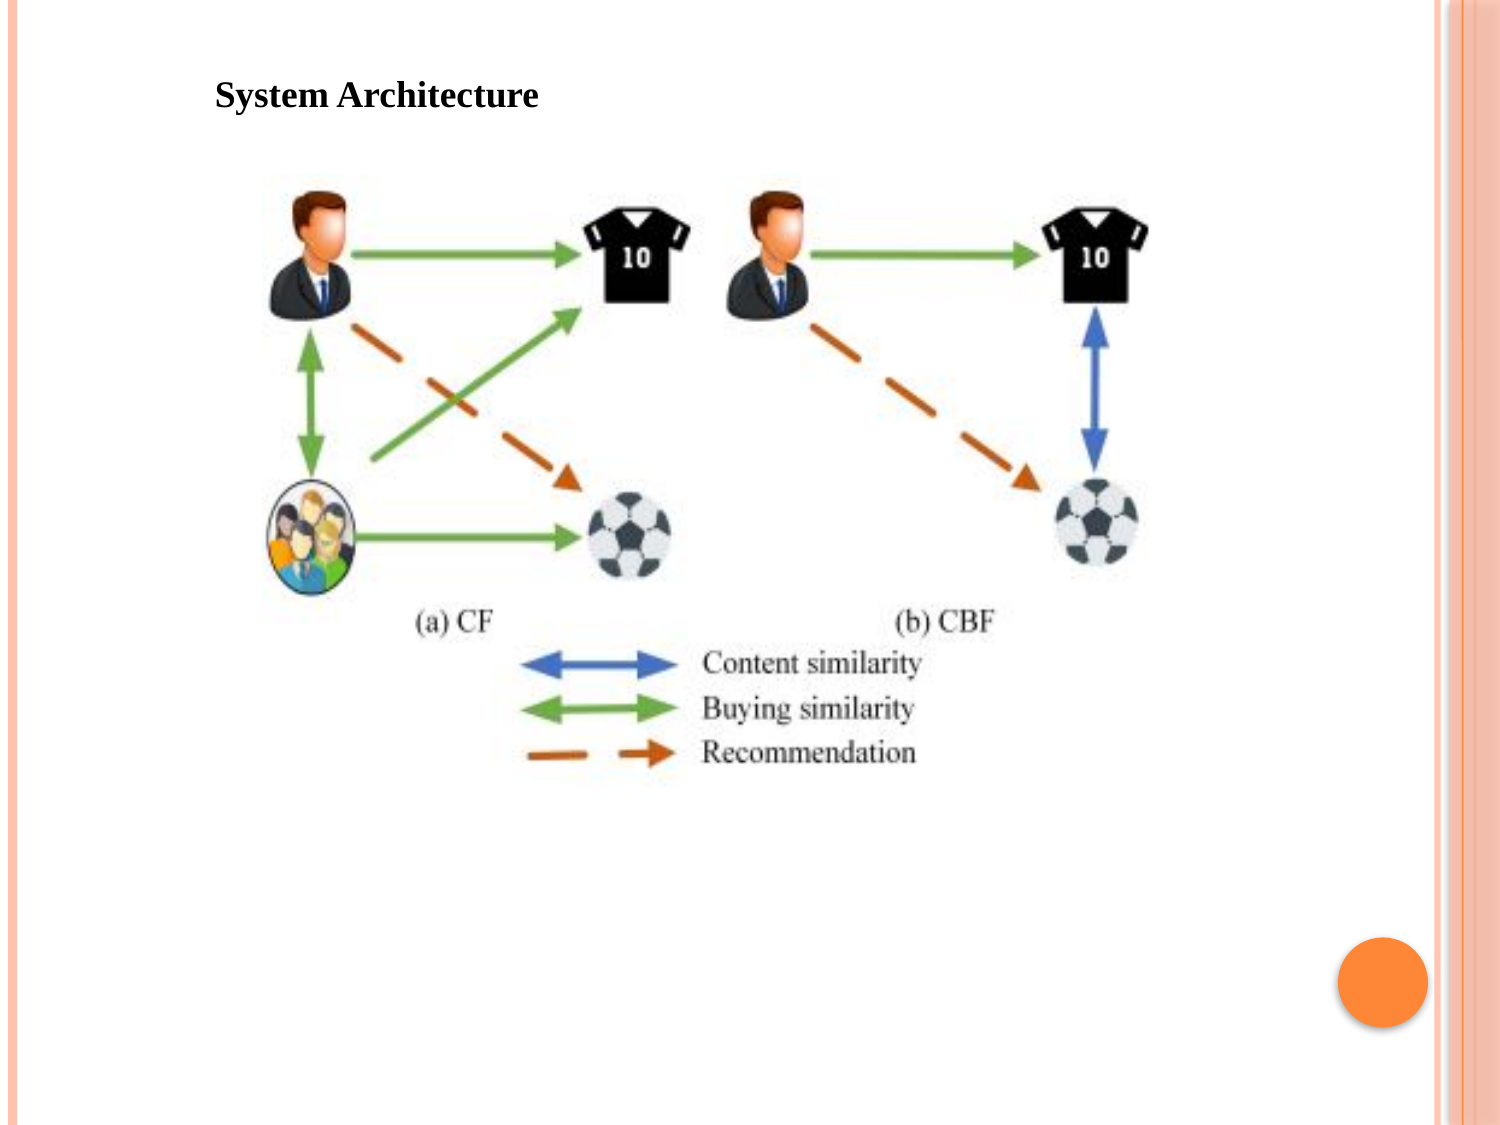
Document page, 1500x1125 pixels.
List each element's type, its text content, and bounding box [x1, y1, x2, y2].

picture [261, 174, 1238, 789]
text_box System Architecture [200, 62, 700, 123]
